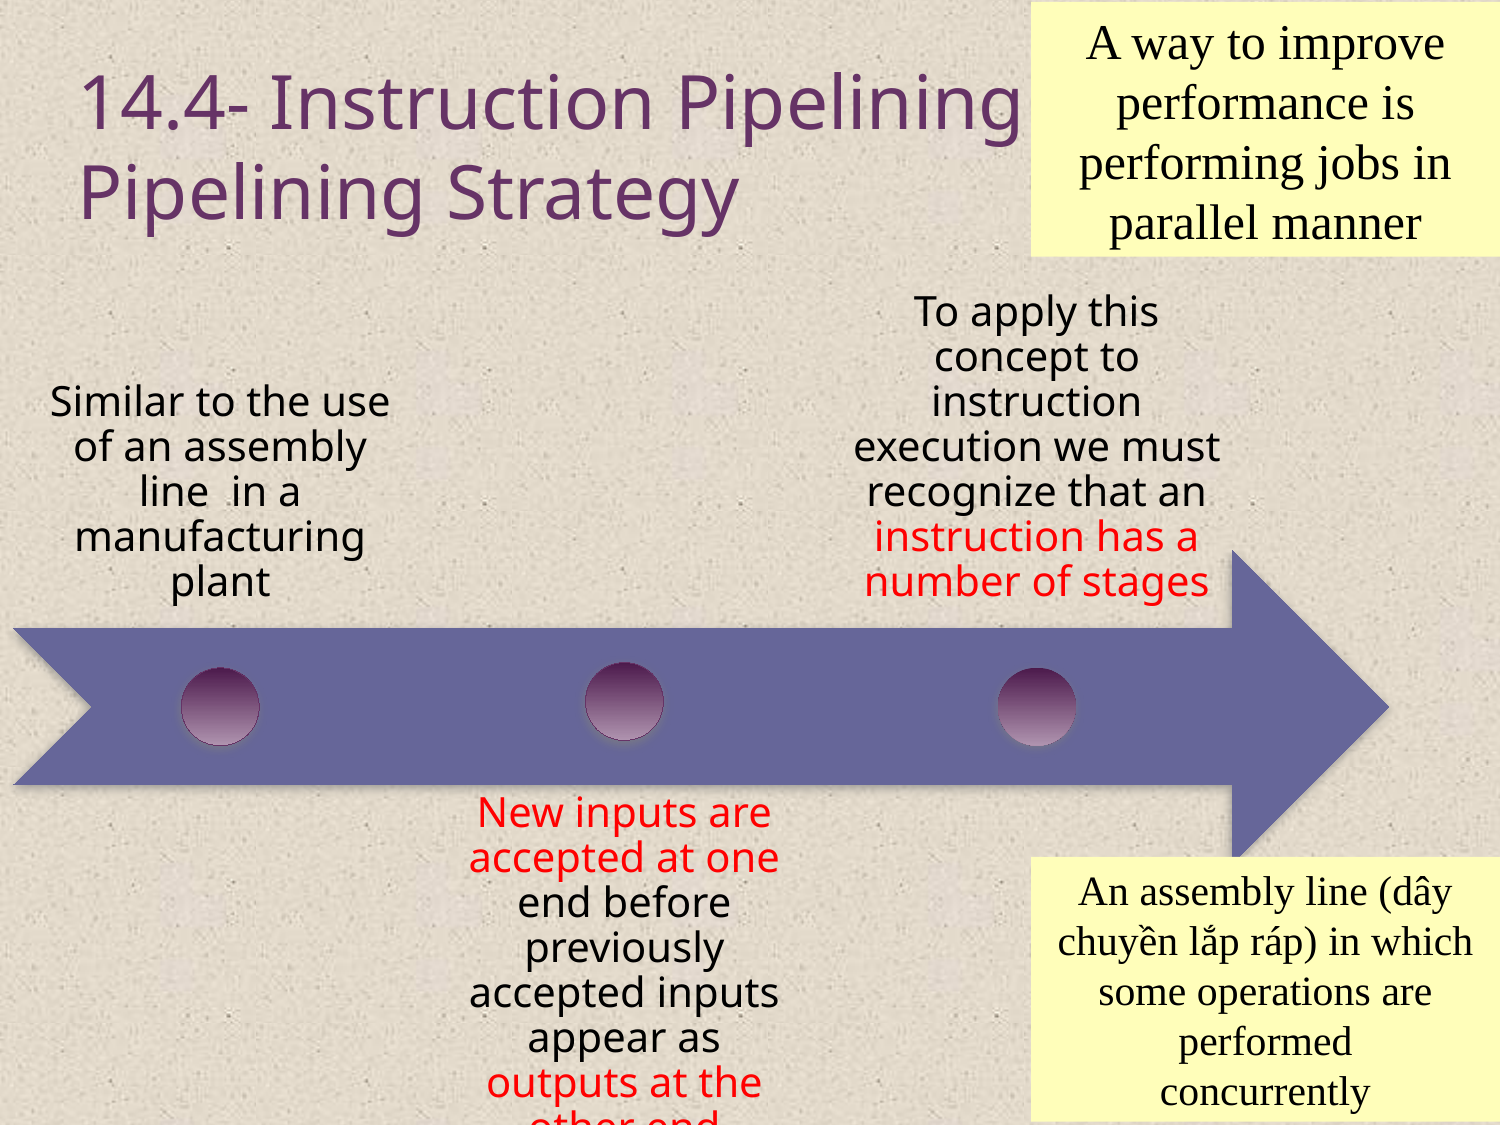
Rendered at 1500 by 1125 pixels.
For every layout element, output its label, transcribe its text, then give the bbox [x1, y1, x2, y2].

text_box A way to improve performance is performing jobs in parallel manner [1031, 1, 1500, 257]
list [13, 316, 1390, 1098]
slide_number 17 [1362, 39, 1454, 100]
picture [1109, 306, 1121, 316]
picture [1026, 306, 1039, 316]
title 14.4- Instruction Pipelining Pipelining Strategy [62, 46, 1031, 230]
picture [1000, 306, 1013, 316]
text_box An assembly line (dây chuyền lắp ráp) in which some operations are performed concurrently [1031, 856, 1500, 1122]
picture [940, 306, 953, 316]
picture [0, 0, 1500, 1125]
